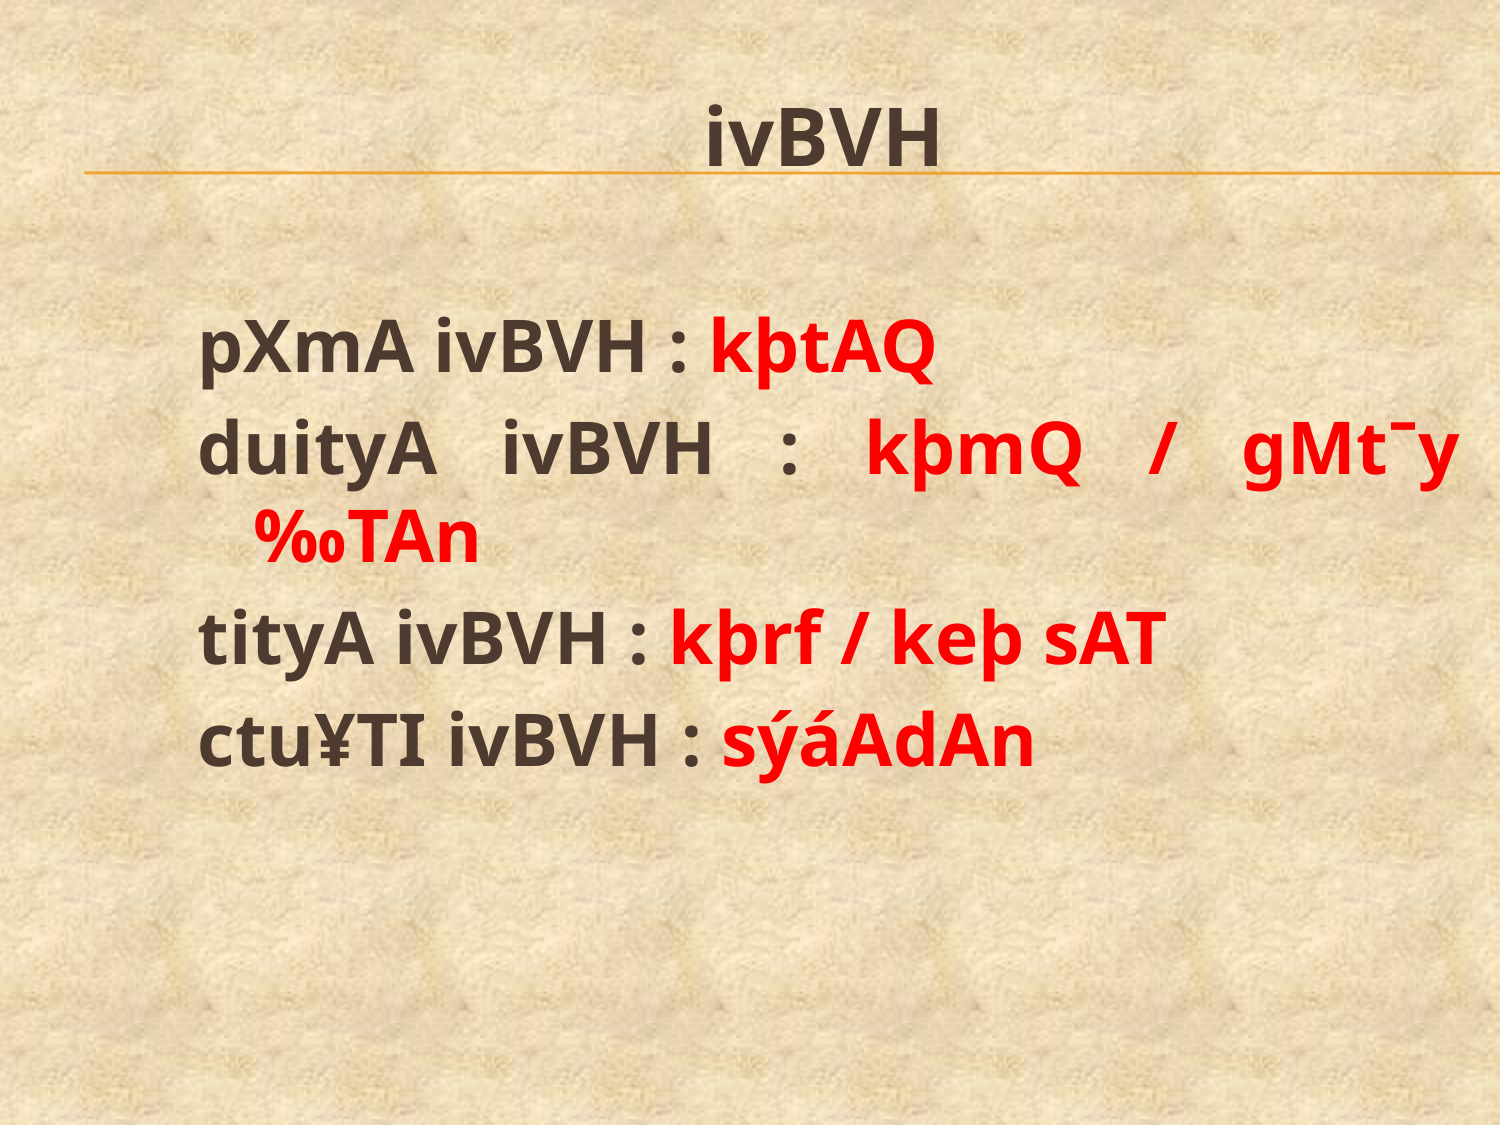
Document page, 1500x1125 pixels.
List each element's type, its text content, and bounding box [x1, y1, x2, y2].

list ivBVH pXmA ivBVH : kþtAQ duityA ivBVH : kþmQ / gMtˉy ‰TAn tityA ivBVH : kþrf / keþ sAT ctu¥TI ivBVH : sýáAdAn [183, 78, 1475, 1083]
picture [0, 0, 1500, 1125]
